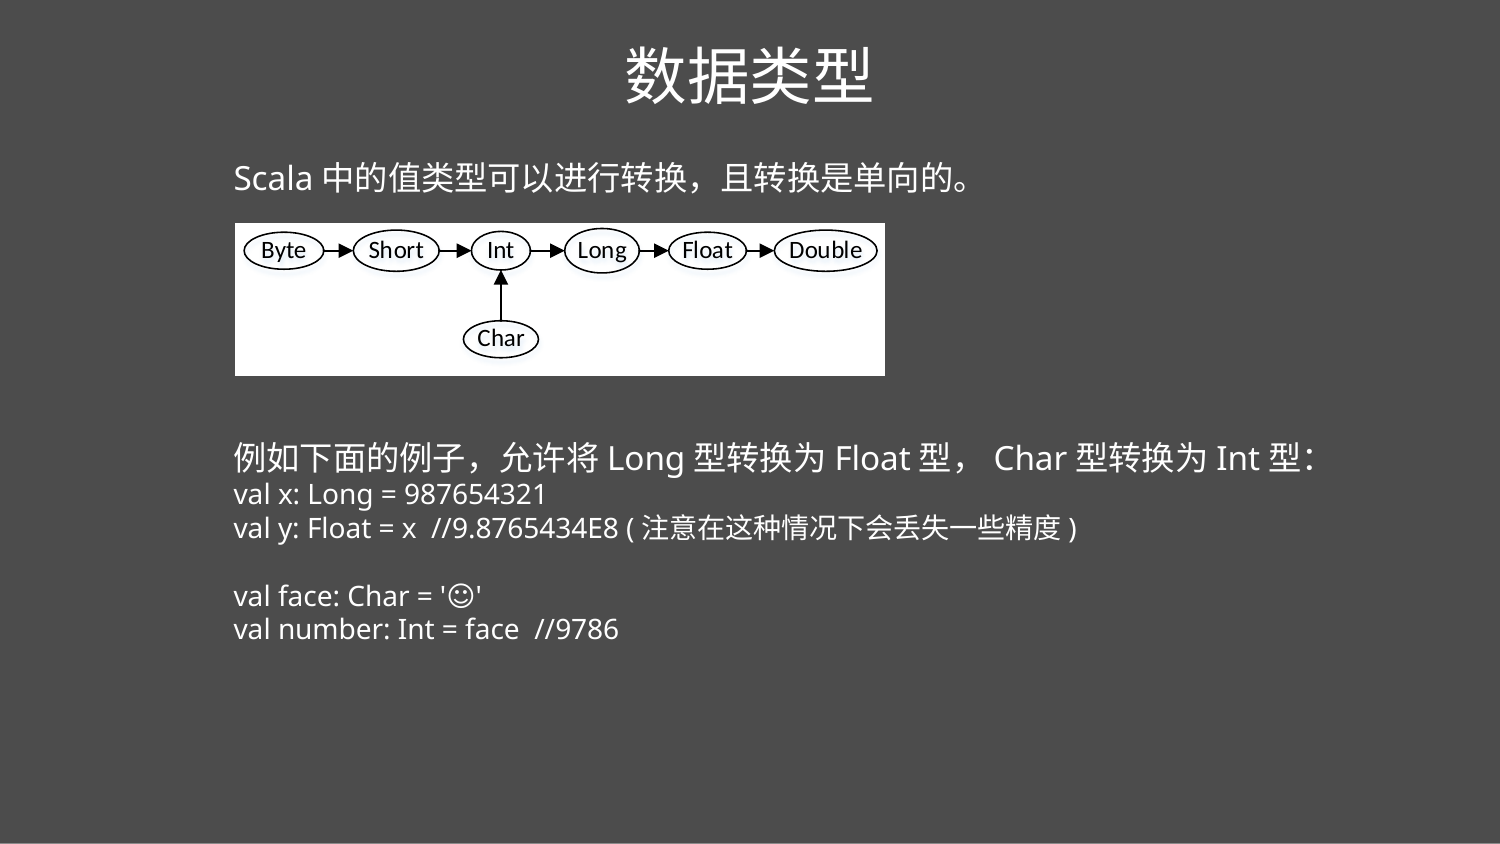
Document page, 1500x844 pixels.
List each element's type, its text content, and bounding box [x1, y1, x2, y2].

text_box [0, 151, 1500, 844]
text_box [235, 223, 886, 377]
text_box Scala中的值类型可以进行转换，且转换是单向的。 例如下面的例子，允许将Long型转换为Float型，Char型转换为Int型： val x: Long = 987654321 val y: Float = x //9.8765434E8 (注意在这种情况下会丢失一些精度) val face: Char = '☺' val number: Int = face //9786 [143, 149, 1357, 758]
text_box 数据类型 [0, 1, 1500, 151]
